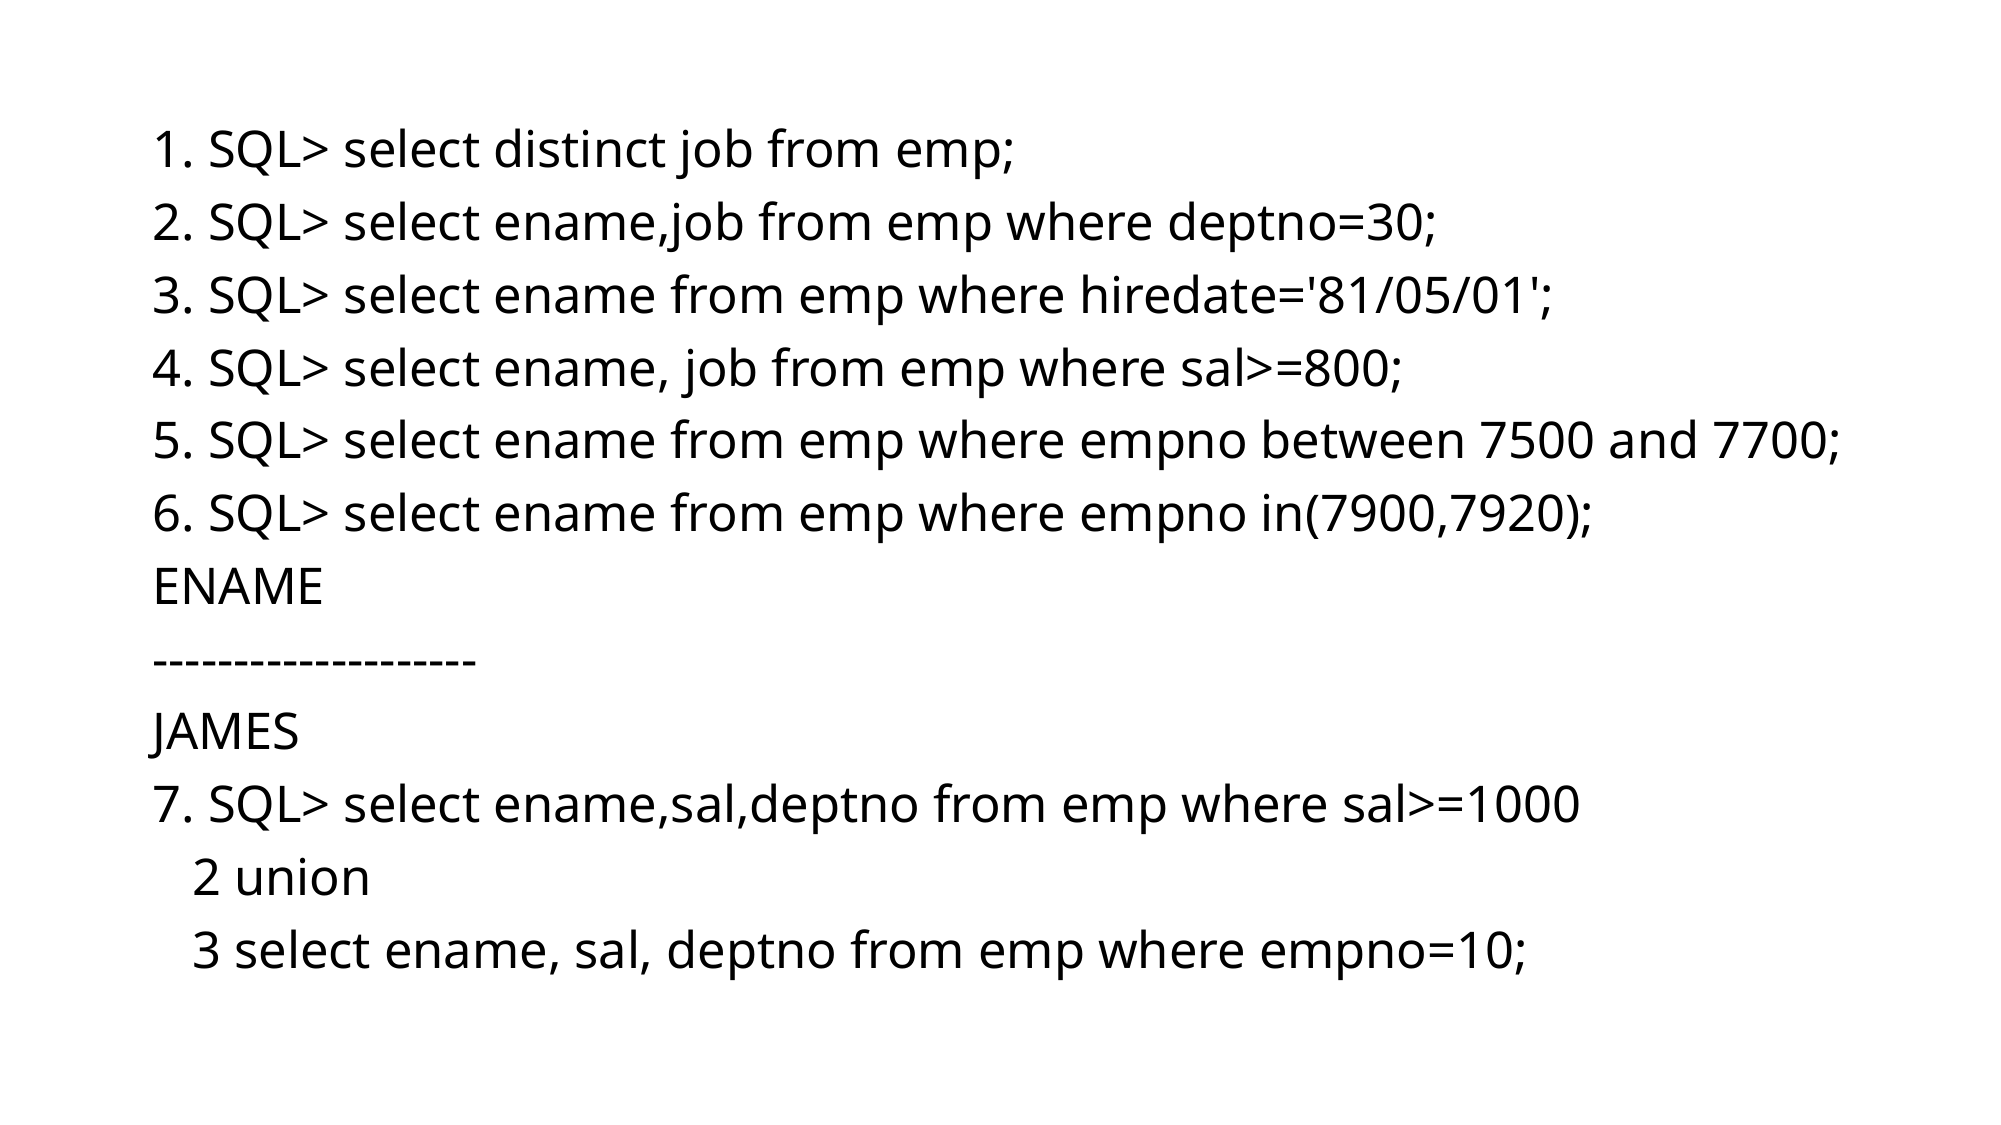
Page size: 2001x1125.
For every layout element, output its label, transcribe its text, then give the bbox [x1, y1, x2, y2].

list 1. SQL> select distinct job from emp; 2. SQL> select ename,job from emp where deptno=30; 3. SQL> select ename from emp where hiredate='81/05/01'; 4. SQL> select ename, job from emp where sal>=800; 5. SQL> select ename from emp where empno between 7500 and 7700; 6. SQL> select ename from emp where empno in(7900,7920); ENAME -------------------- JAMES 7. SQL> select ename,sal,deptno from emp where sal>=1000 2 union 3 select ename, sal, deptno from emp where empno=10; [137, 116, 1863, 1014]
